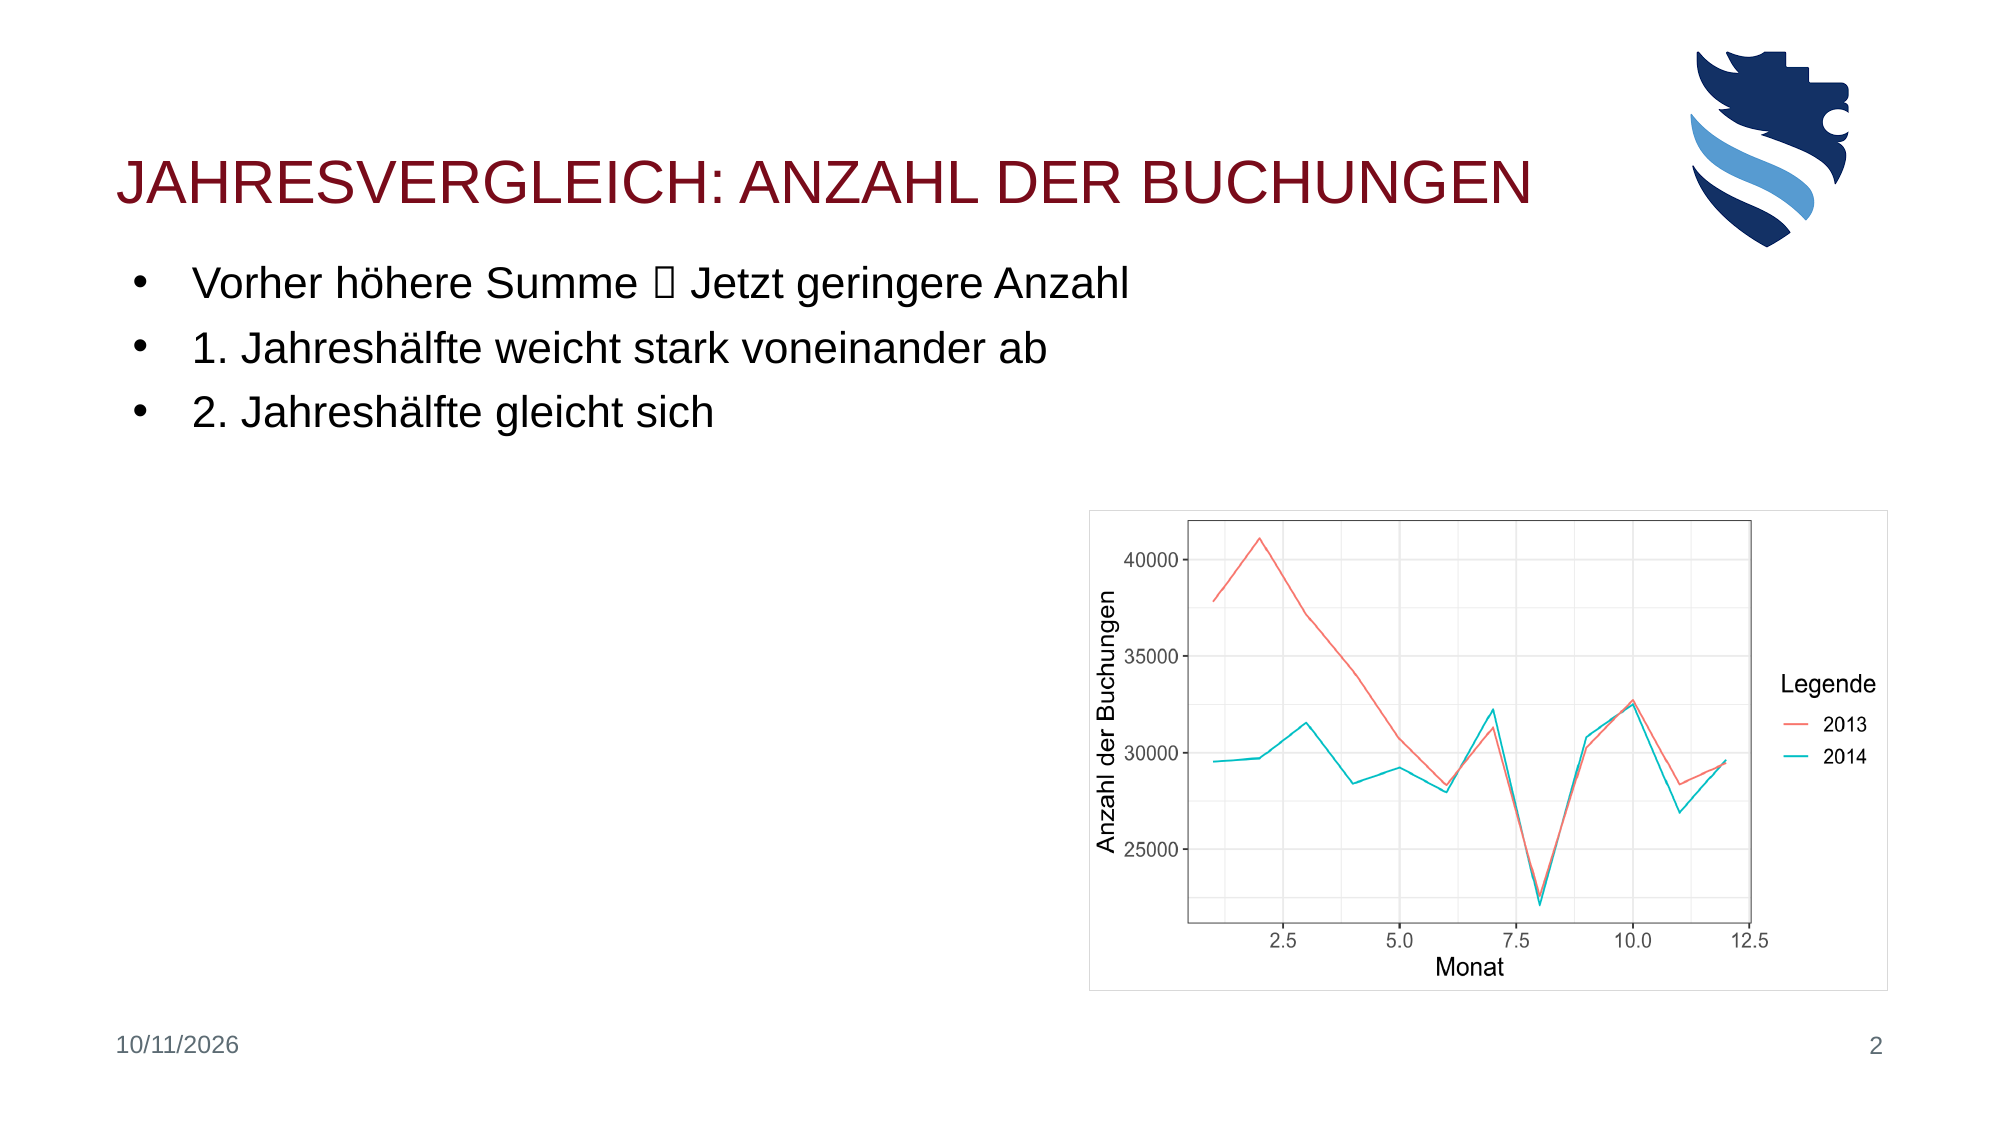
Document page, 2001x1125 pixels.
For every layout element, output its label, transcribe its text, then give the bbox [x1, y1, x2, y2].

picture [1088, 510, 1888, 991]
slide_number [115, 1028, 533, 1067]
text_box Vorher höhere Summe  Jetzt geringere Anzahl 1. Jahreshälfte weicht stark voneinander ab 2. Jahreshälfte gleicht sich [132, 254, 1868, 991]
picture [1657, 37, 1881, 261]
title JahresVergleich: Anzahl der buchungen [115, 58, 1591, 216]
slide_number 2 [1484, 1029, 1884, 1067]
